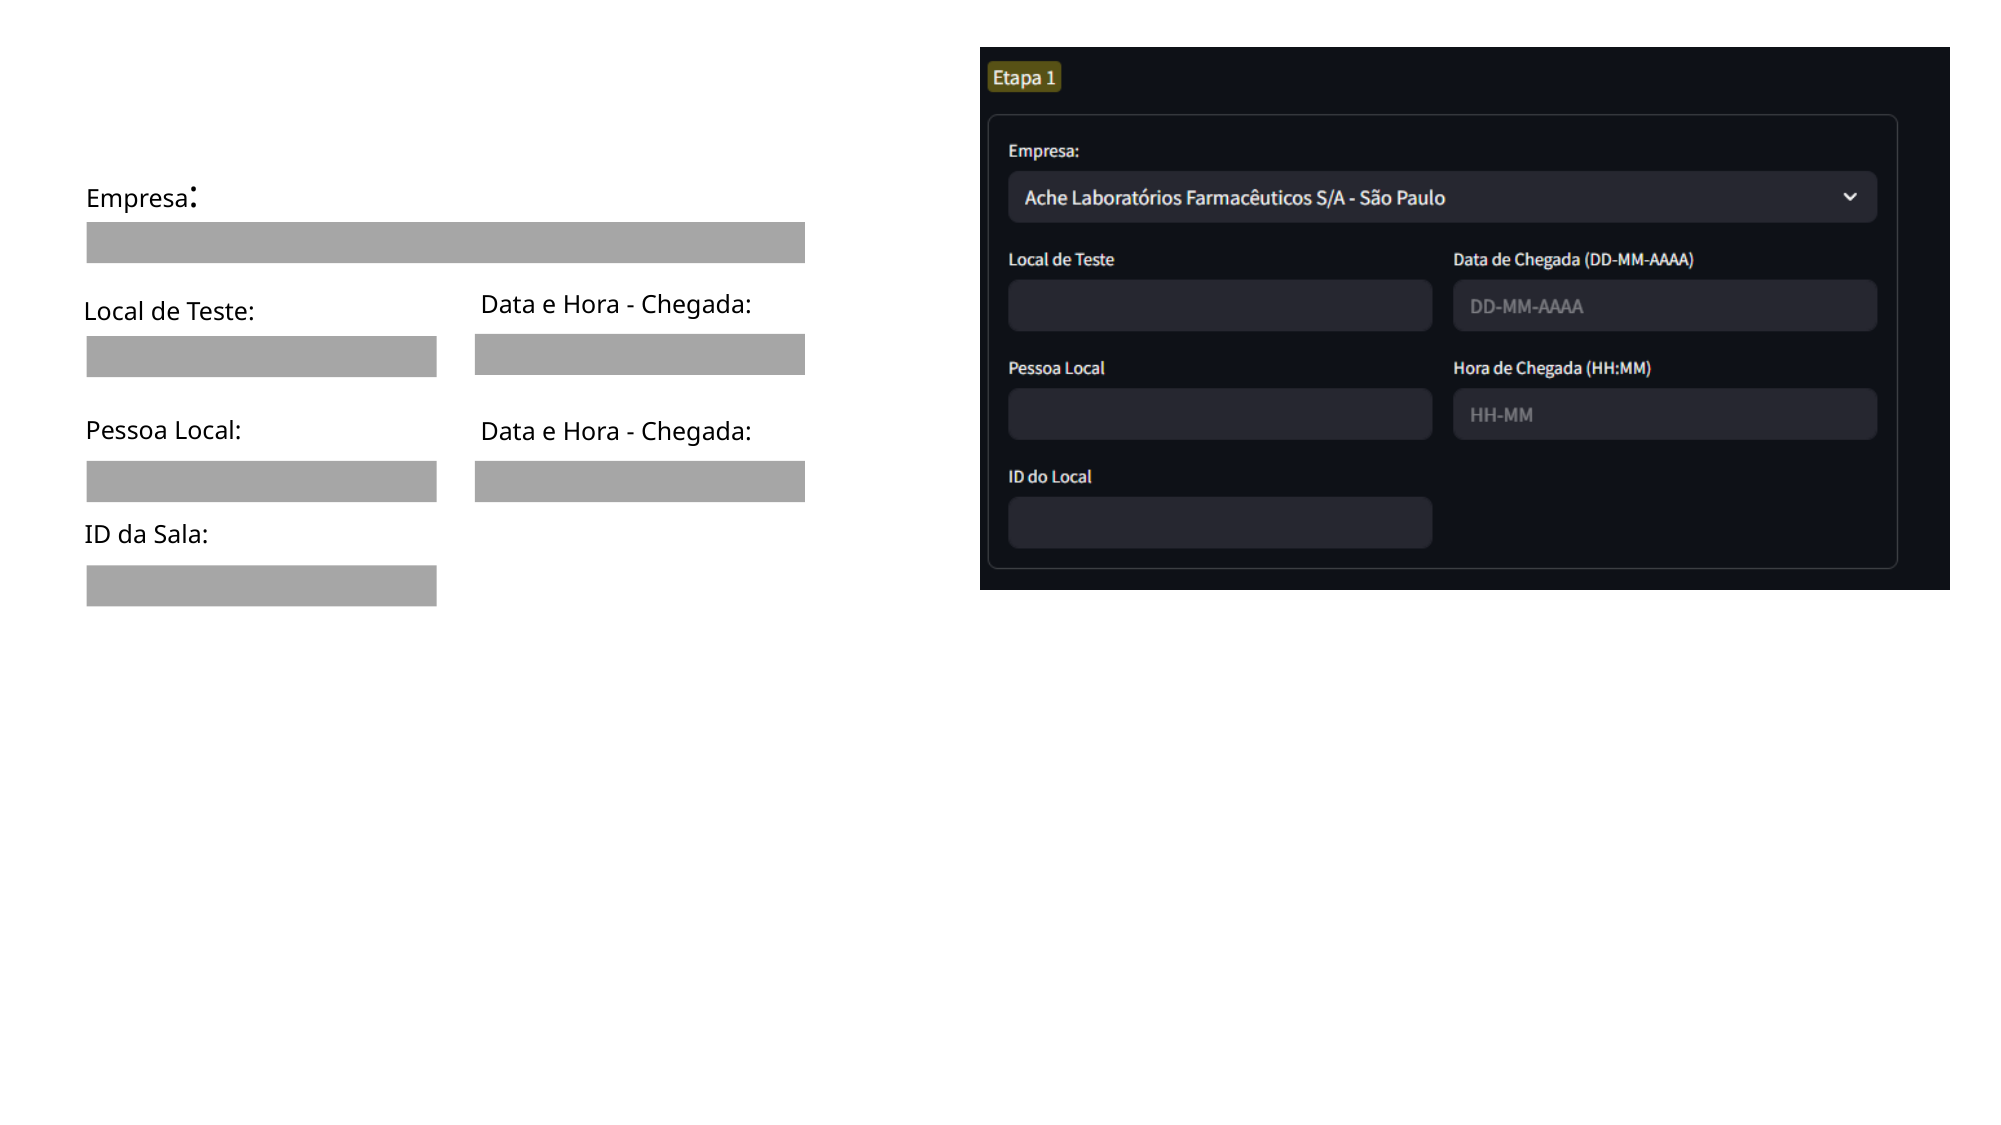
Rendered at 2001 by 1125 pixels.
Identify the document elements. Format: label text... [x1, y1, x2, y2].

text_box [85, 335, 438, 379]
text_box [85, 221, 806, 265]
text_box [85, 564, 438, 608]
text_box ID da Sala: [69, 511, 224, 556]
text_box Local de Teste: [69, 288, 270, 334]
text_box Pessoa Local: [70, 406, 257, 452]
text_box [85, 459, 438, 504]
picture [980, 47, 1950, 591]
text_box Data e Hora - Chegada: [465, 281, 768, 326]
text_box [473, 332, 806, 376]
text_box [473, 459, 806, 504]
text_box Data e Hora - Chegada: [465, 407, 768, 453]
text_box Empresa: [71, 162, 214, 223]
